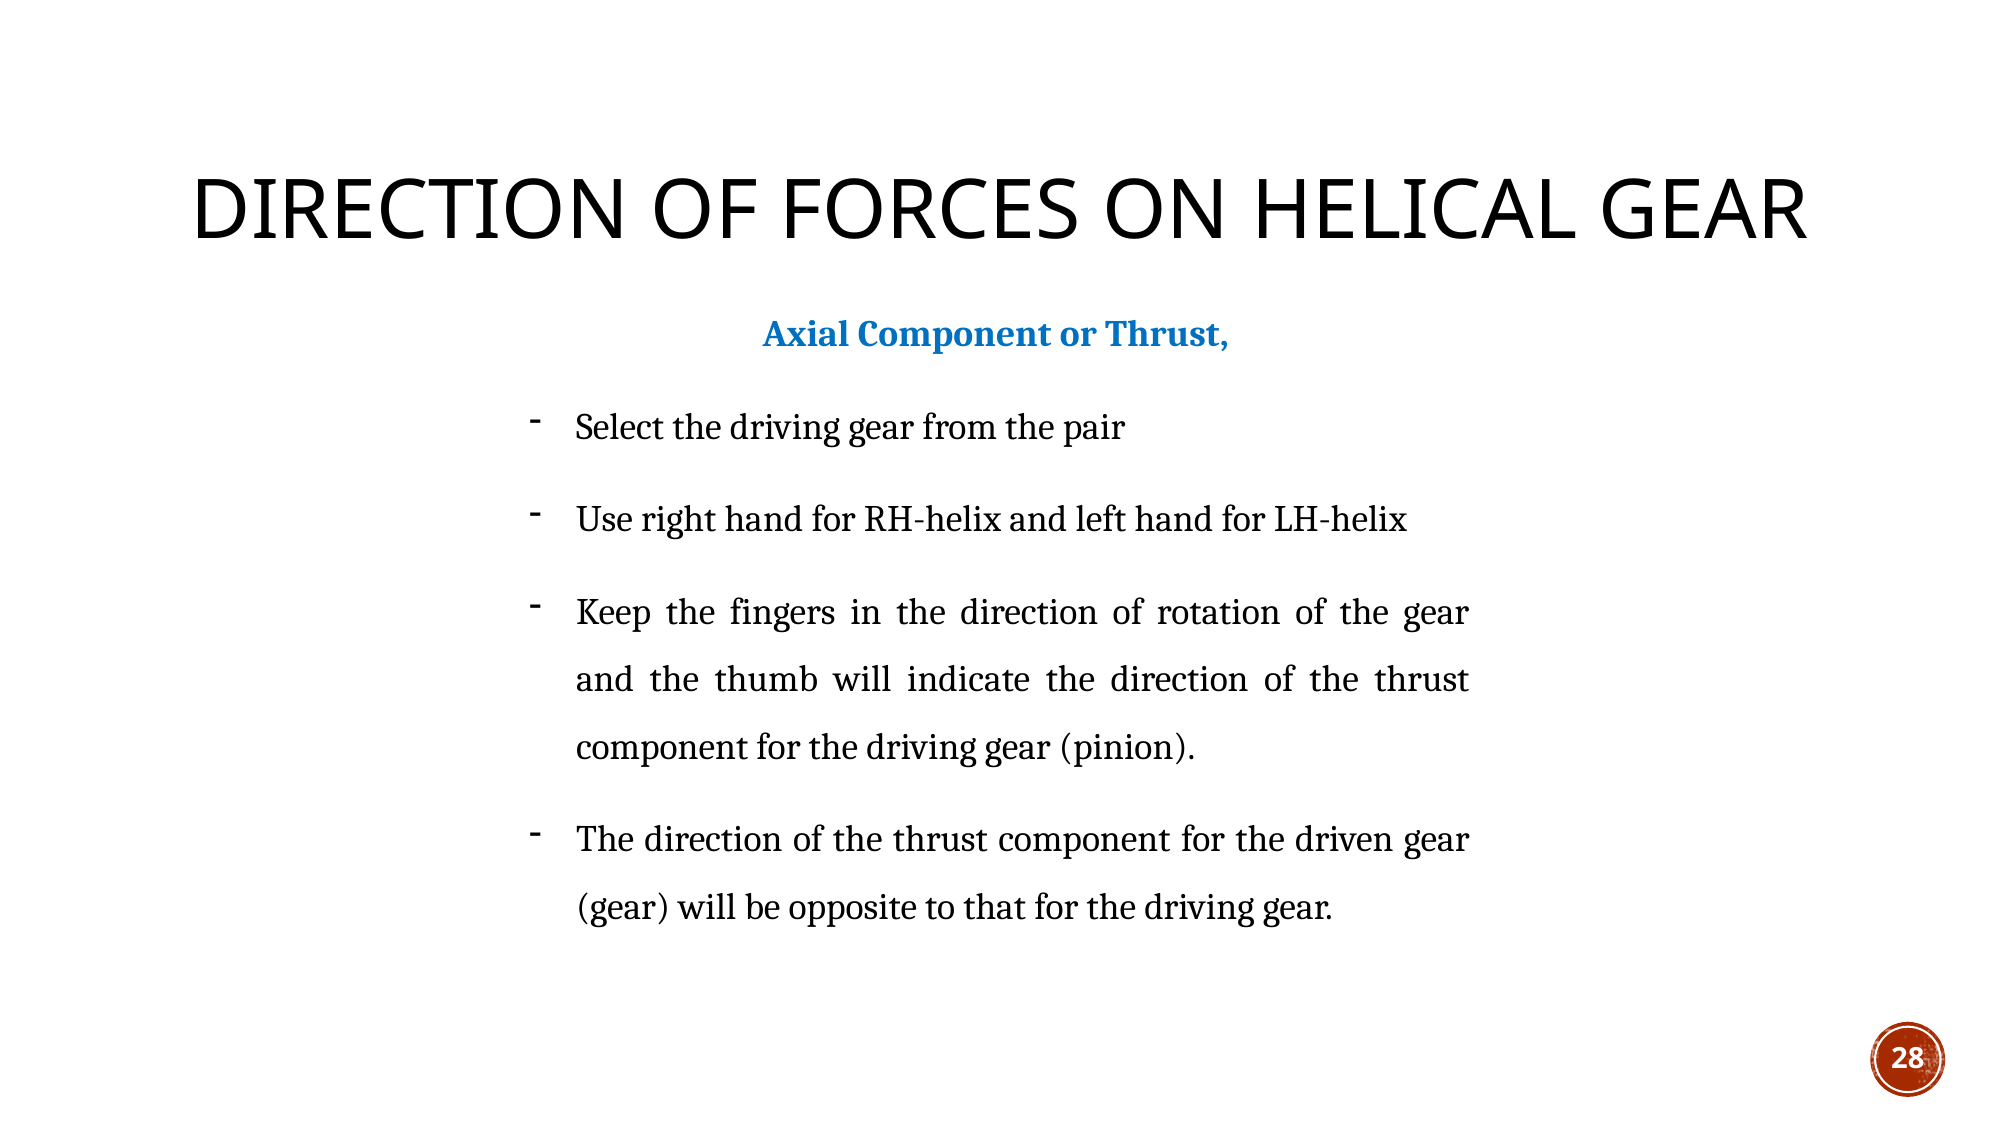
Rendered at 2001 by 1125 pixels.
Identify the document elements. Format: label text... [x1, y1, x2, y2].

text_box Direction of Forces on HELICAL Gear [0, 0, 2000, 263]
text_box [0, 263, 2000, 1125]
